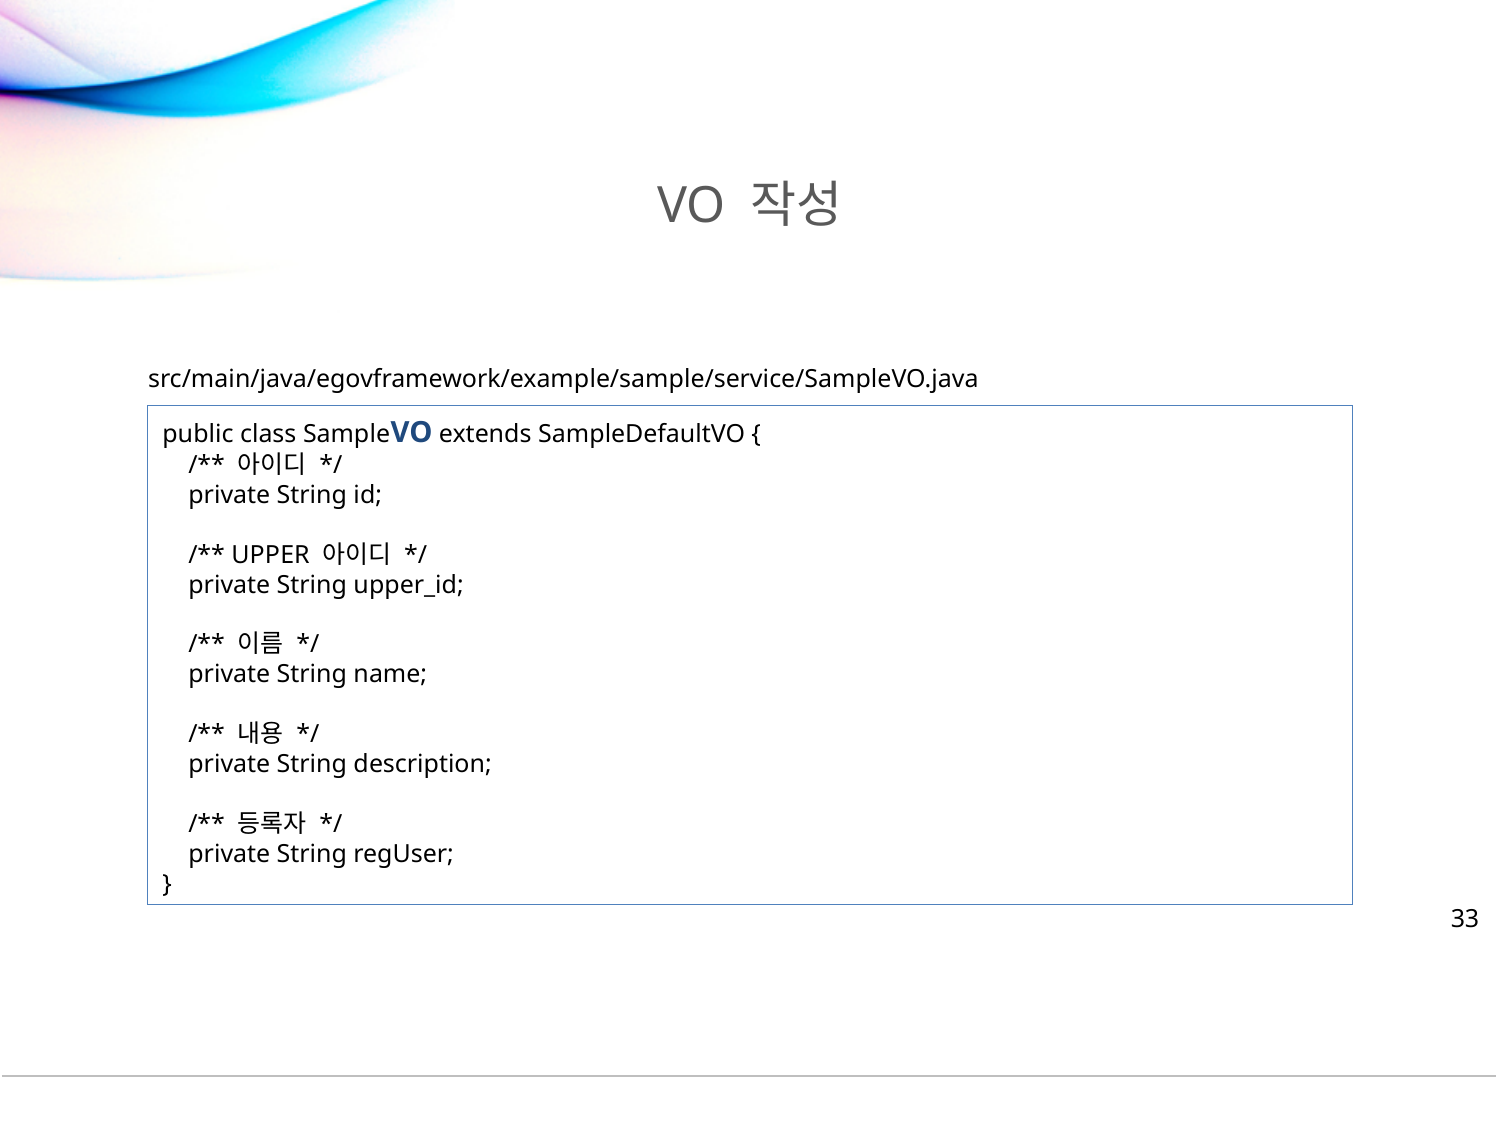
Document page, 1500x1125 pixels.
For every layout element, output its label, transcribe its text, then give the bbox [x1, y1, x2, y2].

text_box src/main/java/egovframework/example/sample/service/SampleVO.java [133, 355, 995, 400]
slide_number 33 [1144, 898, 1495, 941]
picture [0, 0, 455, 388]
text_box public class SampleVO extends SampleDefaultVO { /** 아이디 */ private String id; /** UPPER 아이디 */ private String upper_id; /** 이름 */ private String name; /** 내용 */ private String description; /** 등록자 */ private String regUser; } [147, 405, 1353, 905]
title VO 작성 [75, 160, 1425, 244]
